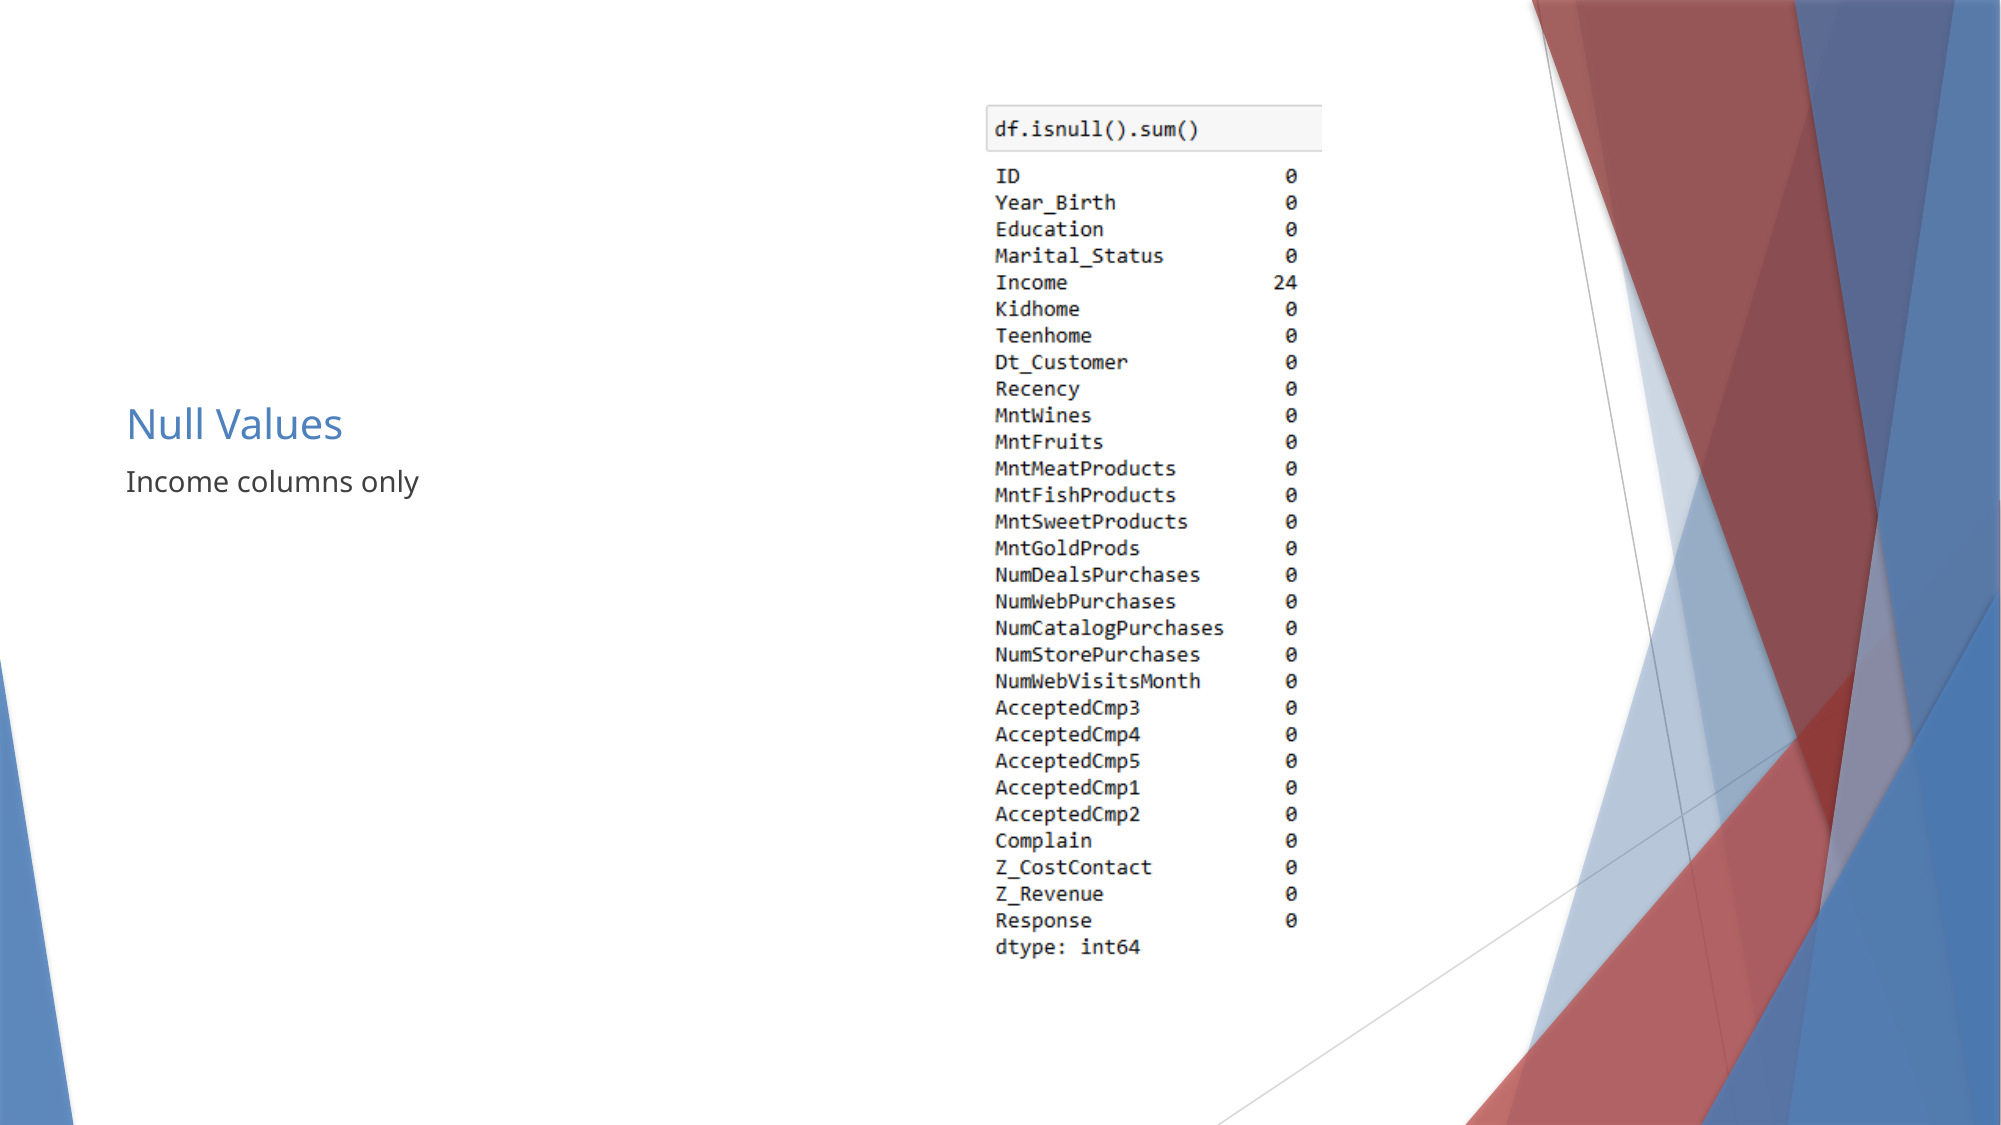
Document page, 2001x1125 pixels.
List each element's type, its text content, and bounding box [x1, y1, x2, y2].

title Null Values [111, 245, 744, 455]
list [980, 101, 1323, 974]
list Income columns only [111, 455, 744, 880]
